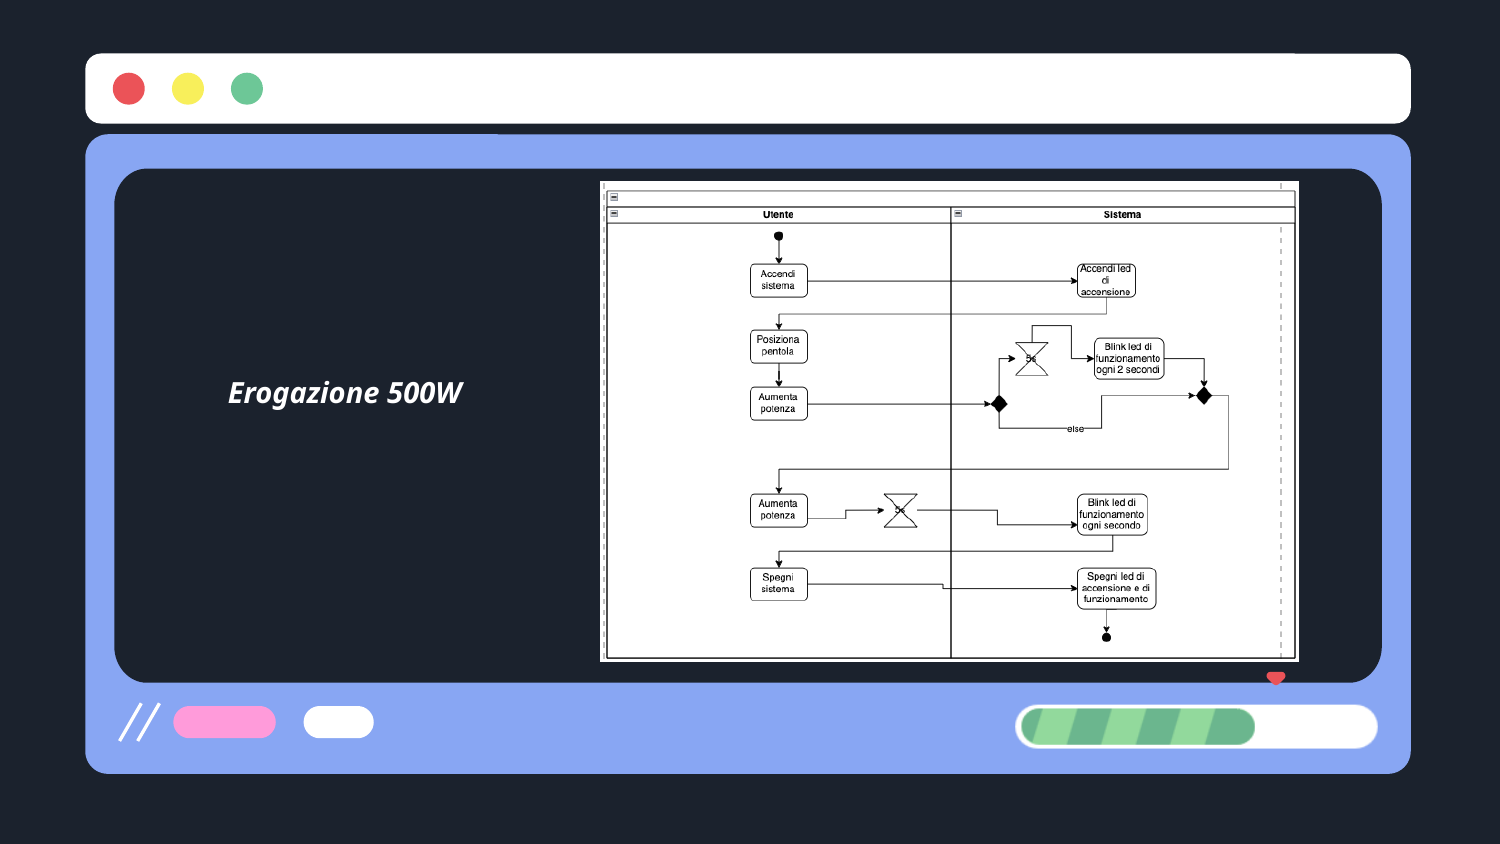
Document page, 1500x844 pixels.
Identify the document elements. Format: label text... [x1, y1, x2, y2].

picture [1004, 690, 1398, 761]
text_box Erogazione 500W [99, 361, 591, 422]
picture [599, 181, 1299, 663]
